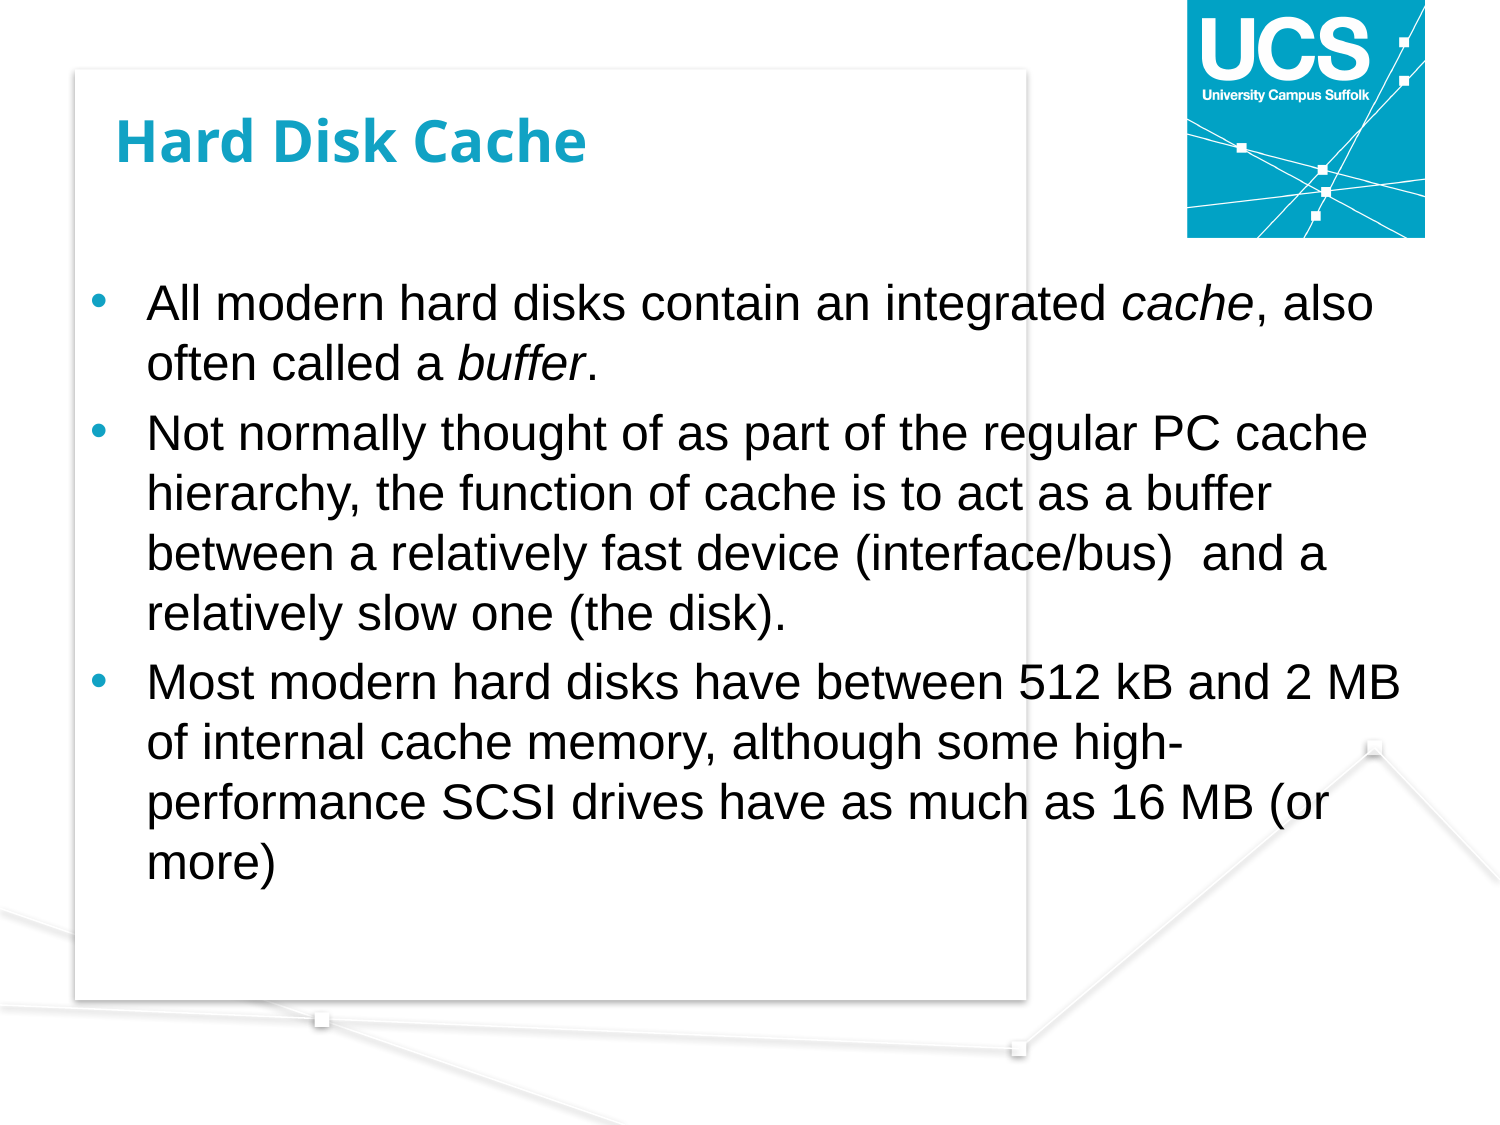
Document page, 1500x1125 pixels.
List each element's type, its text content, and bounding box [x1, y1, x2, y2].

picture [1187, 0, 1425, 238]
list All modern hard disks contain an integrated cache, also often called a buffer. Not normally thought of as part of the regular PC cache hierarchy, the function of cache is to act as a buffer between a relatively fast device (interface/bus) and a relatively slow one (the disk). Most modern hard disks have between 512 kB and 2 MB of internal cache memory, although some high-performance SCSI drives have as much as 16 MB (or more) [74, 262, 1423, 1006]
title Hard Disk Cache [99, 44, 1012, 233]
